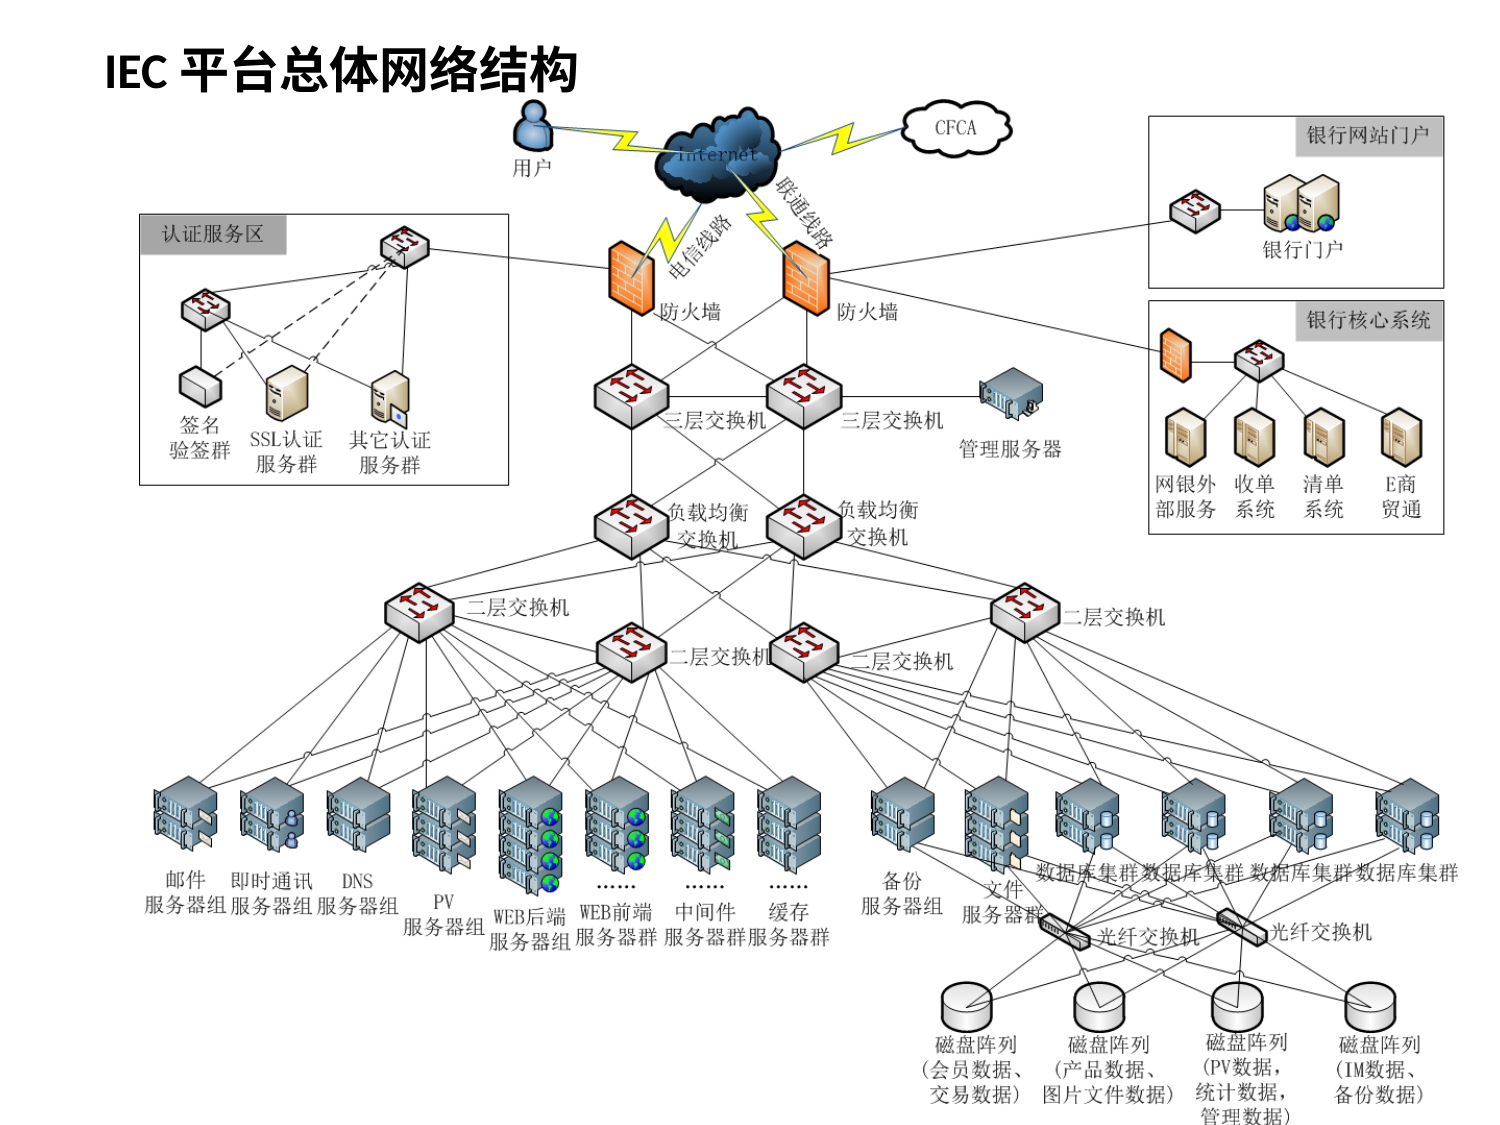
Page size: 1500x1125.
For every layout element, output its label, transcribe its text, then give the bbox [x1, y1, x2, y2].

picture [138, 99, 1459, 1125]
text_box IEC平台总体网络结构 [89, 30, 597, 106]
